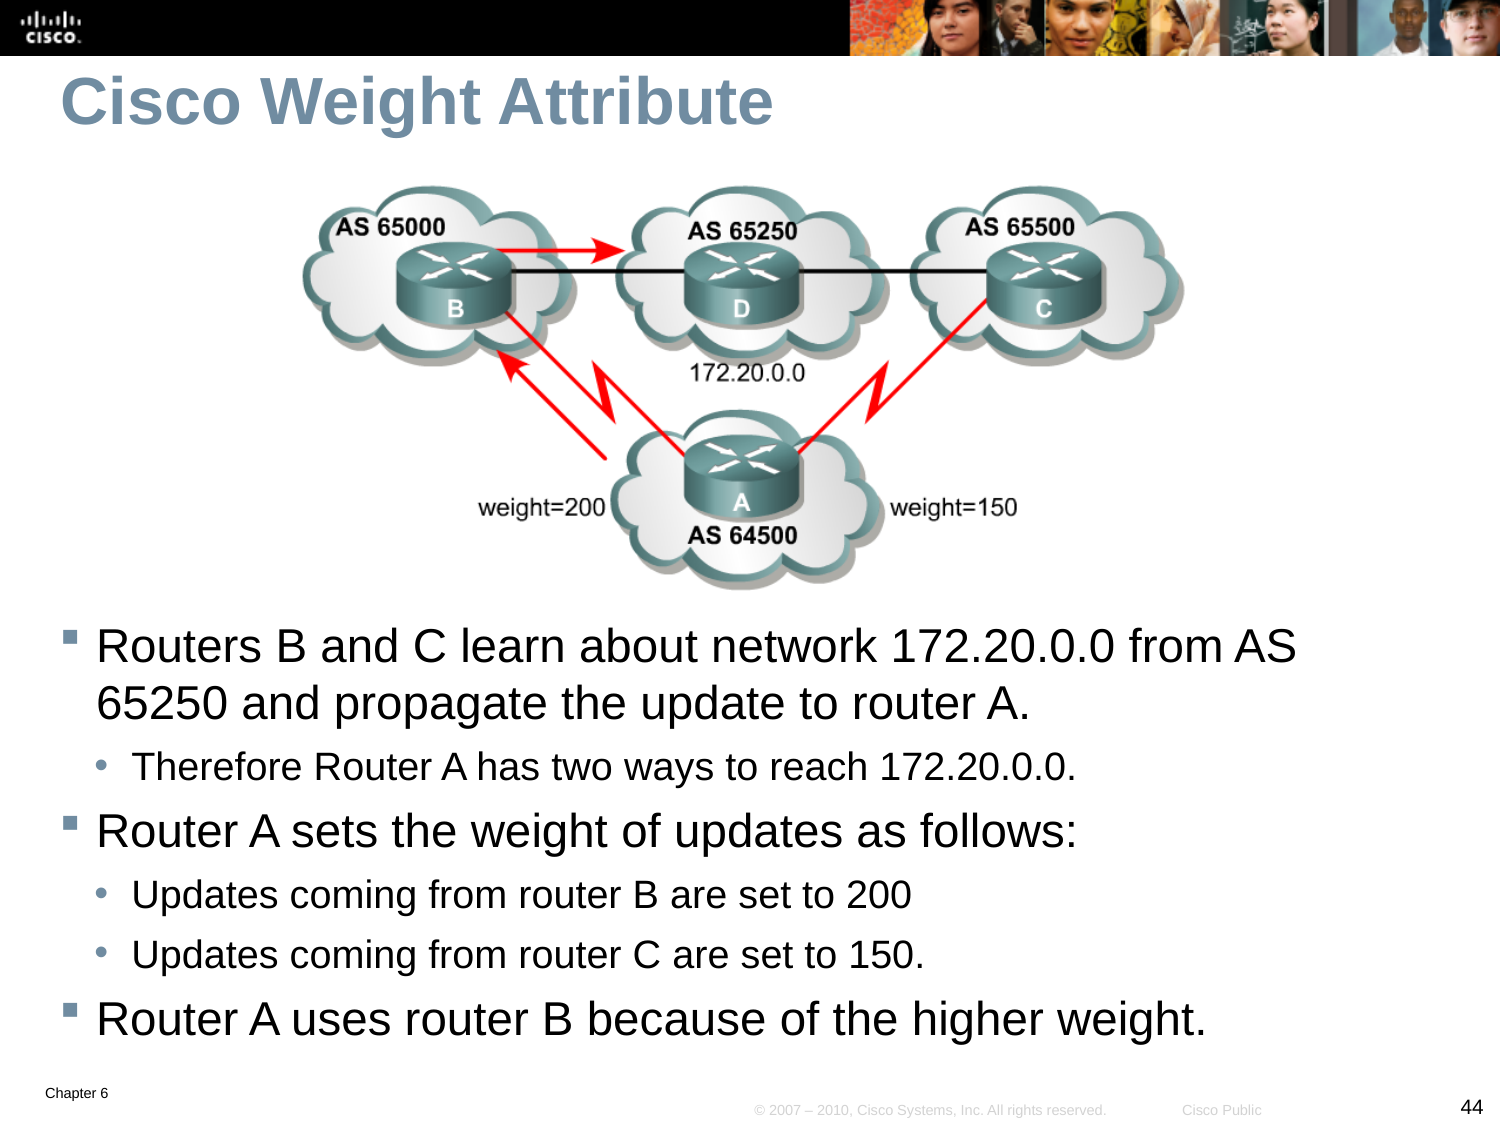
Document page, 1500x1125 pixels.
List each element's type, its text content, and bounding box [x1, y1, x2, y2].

list Routers B and C learn about network 172.20.0.0 from AS 65250 and propagate the update to router A. Therefore Router A has two ways to reach 172.20.0.0. Router A sets the weight of updates as follows: Updates coming from router B are set to 200 Updates coming from router C are set to 150. Router A uses router B because of the higher weight. [45, 608, 1444, 1055]
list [291, 162, 1200, 599]
picture [0, 0, 1500, 56]
title Cisco Weight Attribute [45, 59, 1444, 150]
